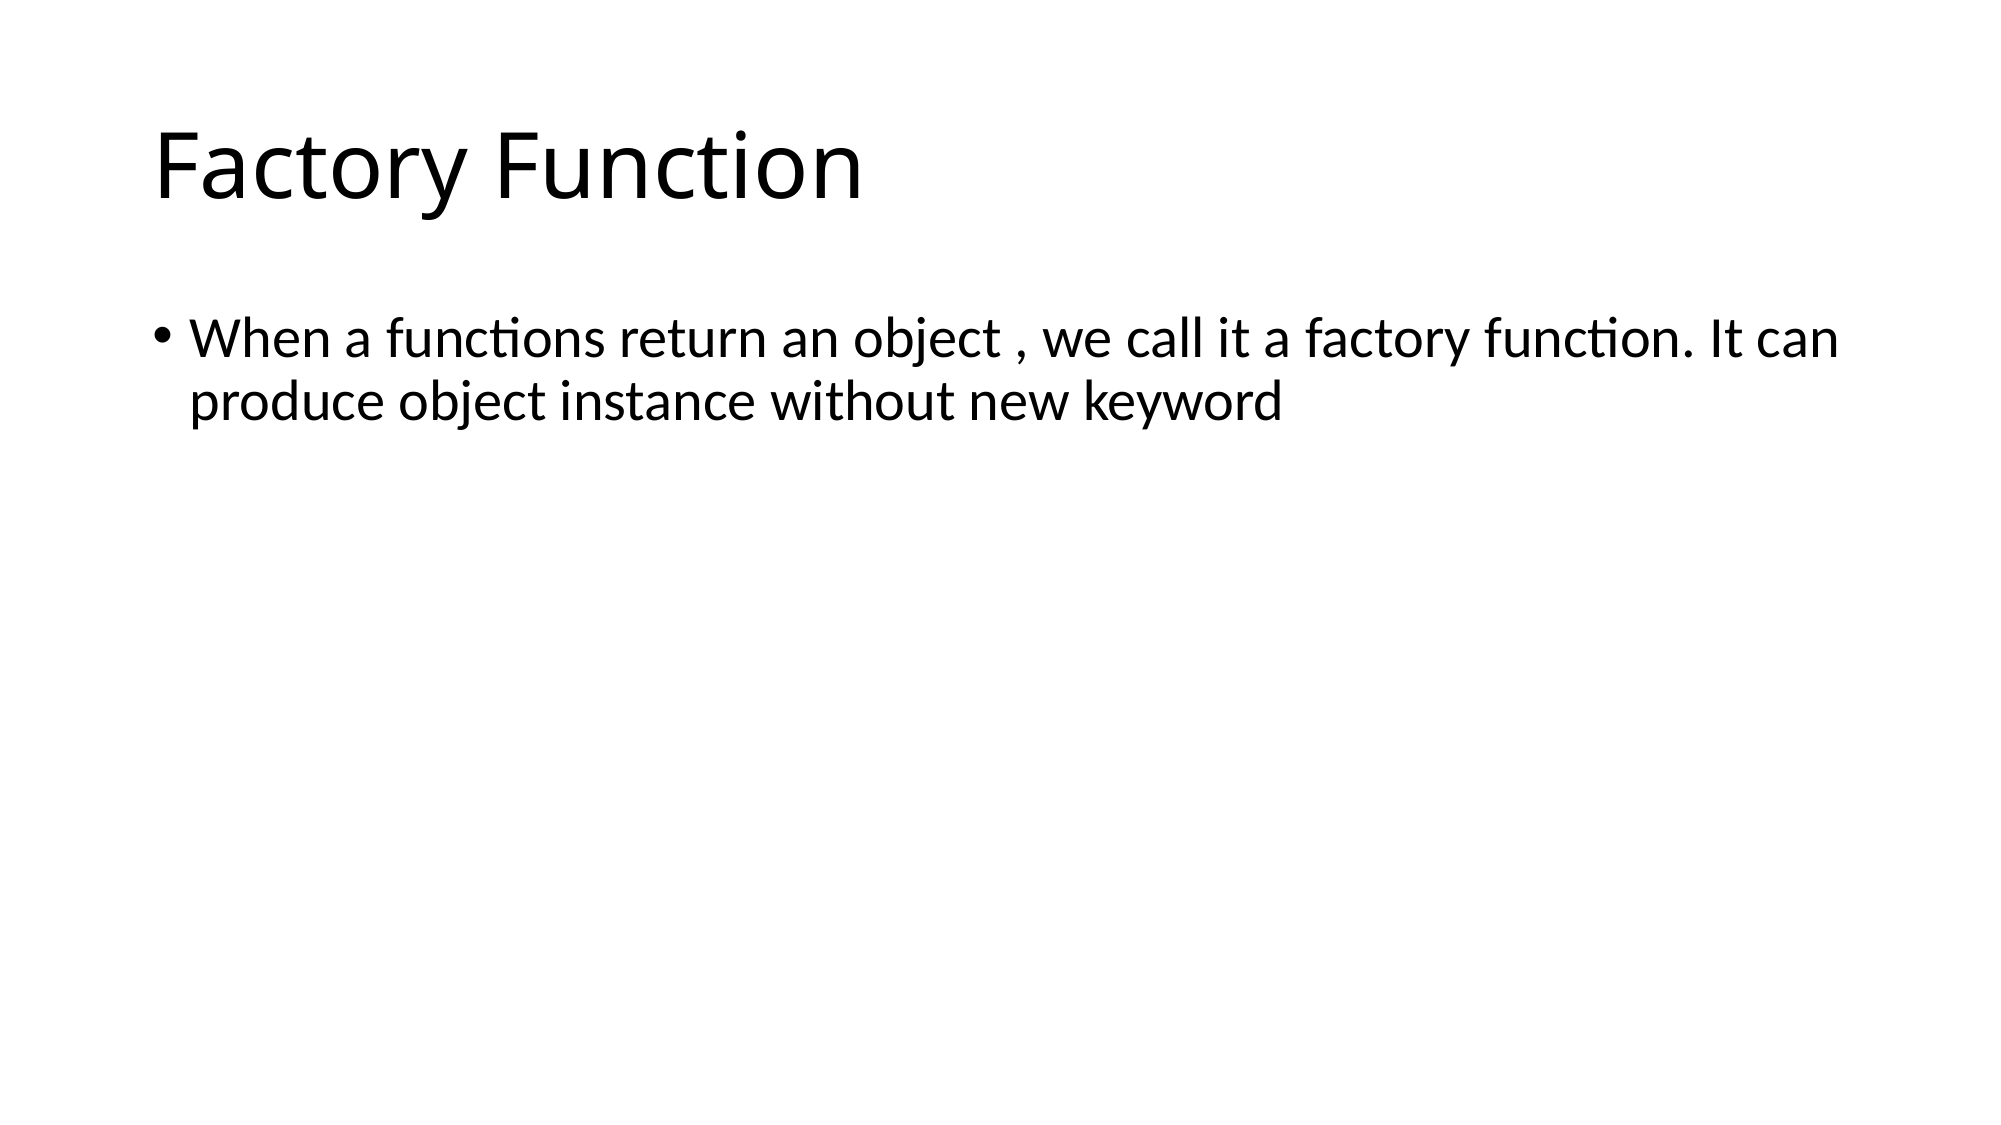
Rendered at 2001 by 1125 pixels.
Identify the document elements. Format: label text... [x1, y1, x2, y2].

list When a functions return an object , we call it a factory function. It can produce object instance without new keyword [137, 299, 1863, 1014]
title Factory Function [137, 59, 1863, 278]
